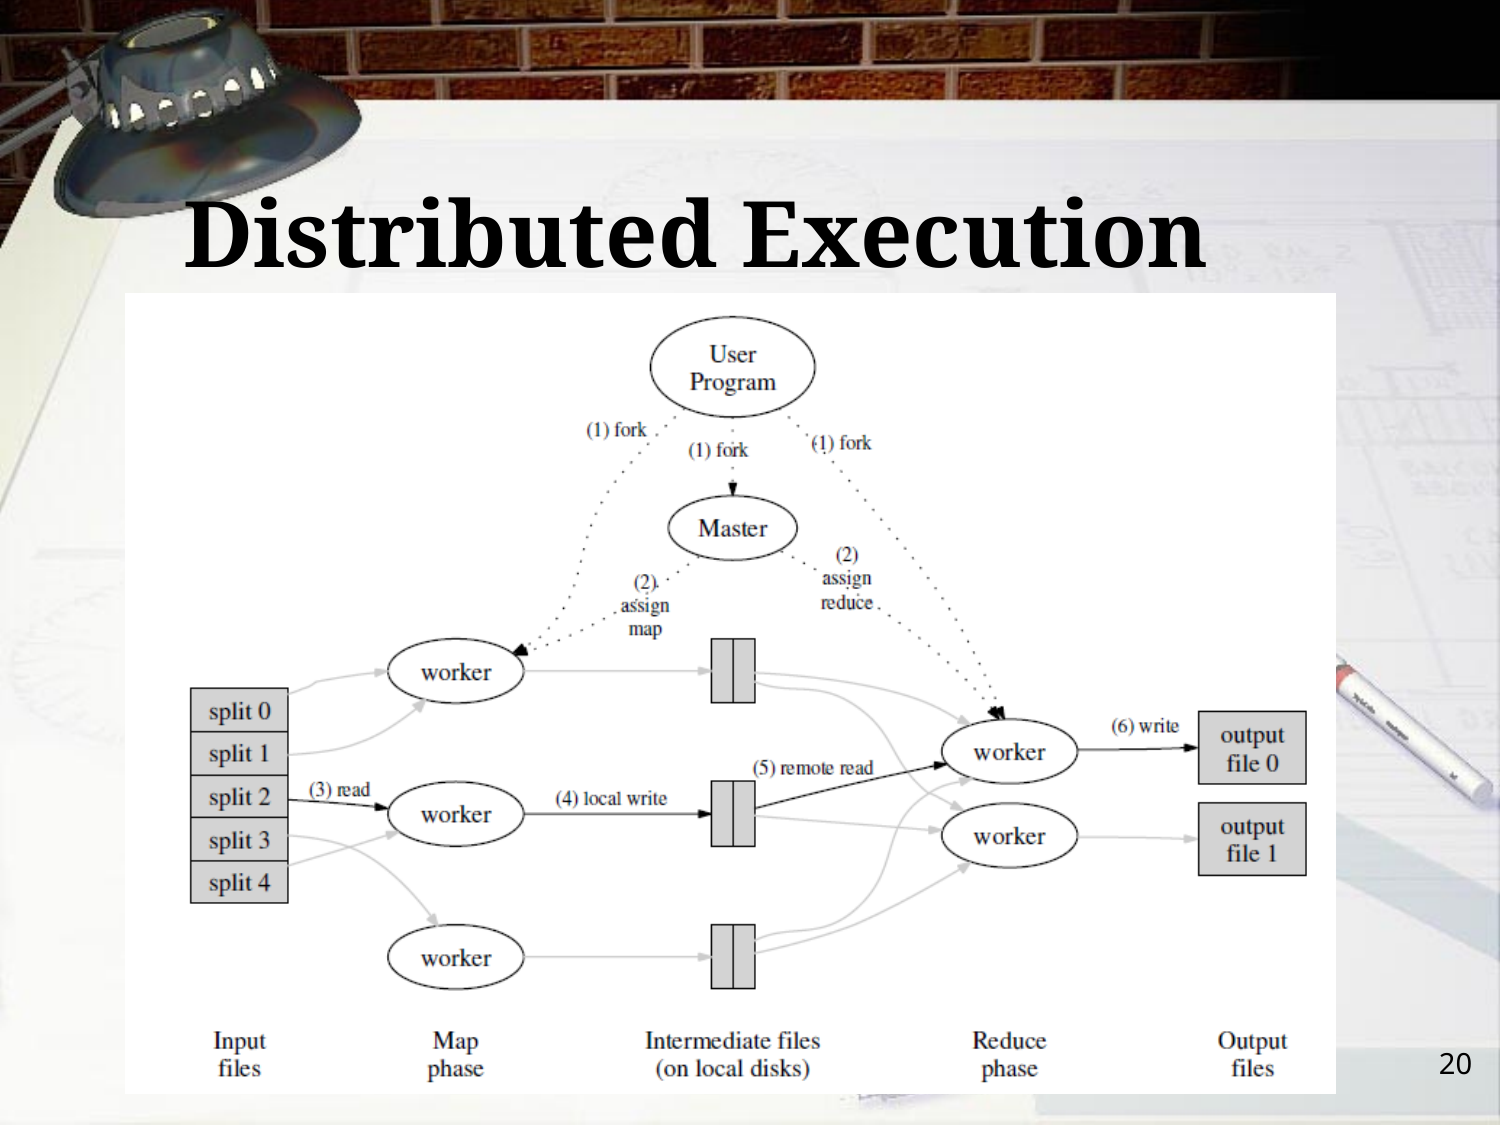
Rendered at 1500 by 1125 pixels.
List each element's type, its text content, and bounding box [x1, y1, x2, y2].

picture [0, 0, 1500, 1125]
slide_number 20 [1175, 1037, 1488, 1113]
title Distributed Execution [150, 137, 1225, 292]
